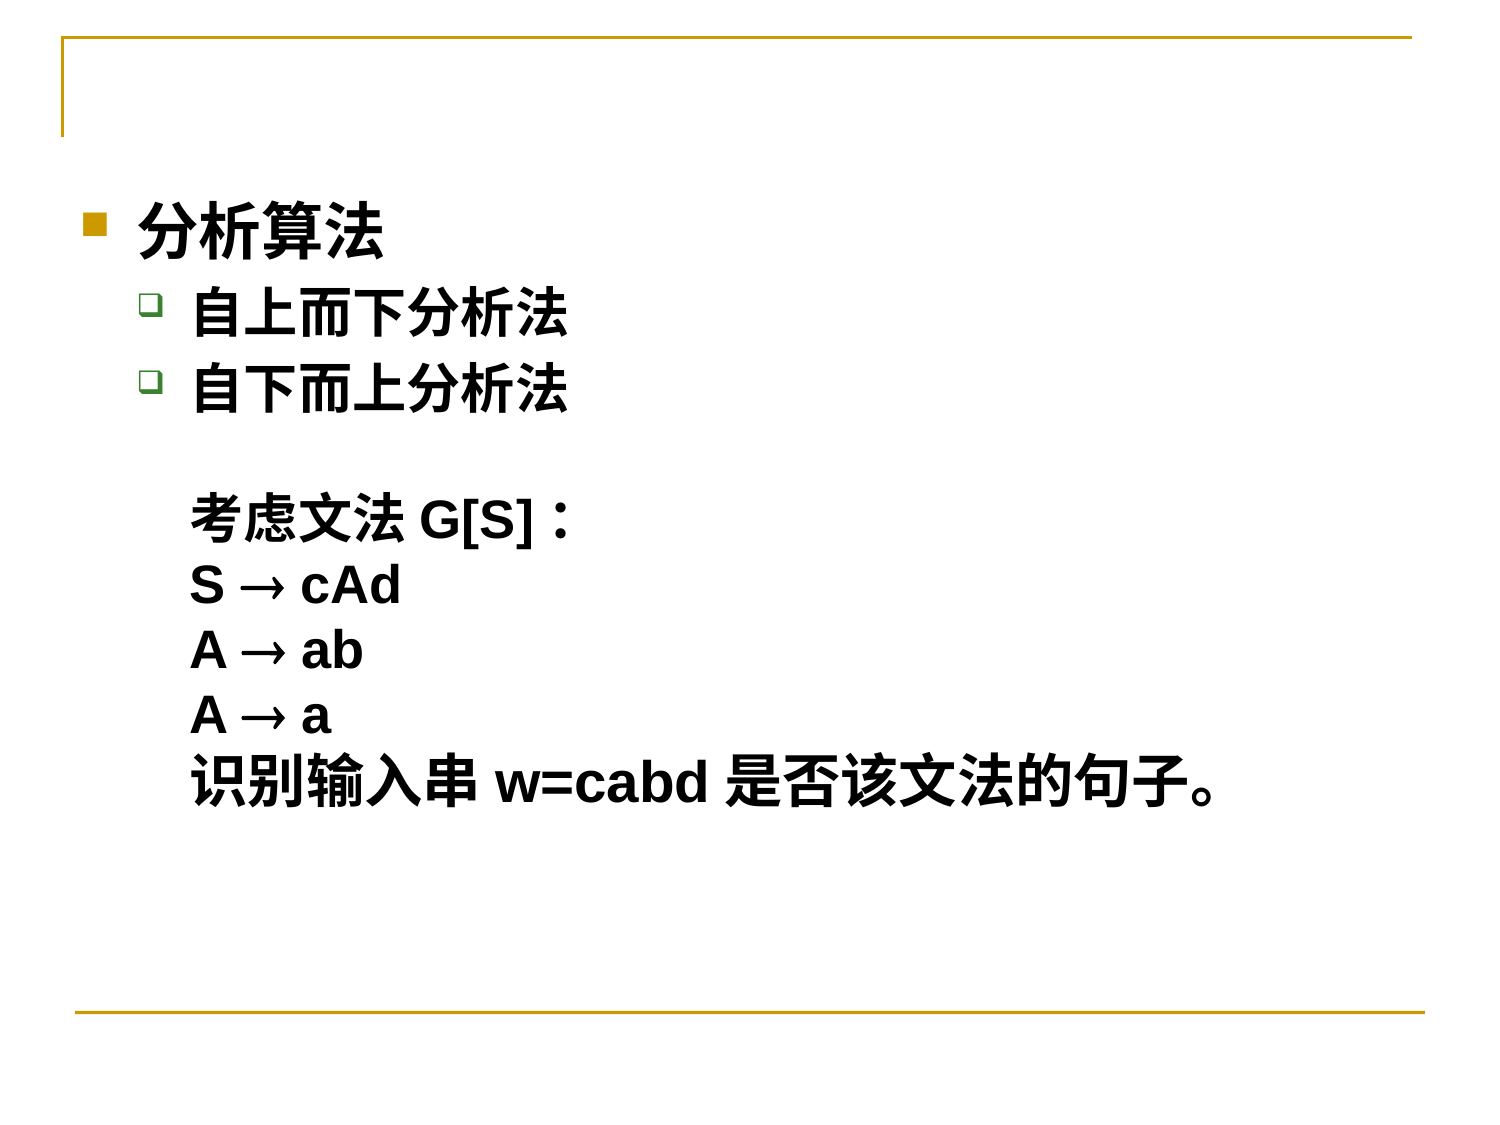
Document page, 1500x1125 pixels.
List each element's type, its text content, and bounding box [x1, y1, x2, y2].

list 分析算法 自上而下分析法 自下而上分析法 考虑文法G[S]： S  cAd A  ab A  a 识别输入串w=cabd是否该文法的句子。 [64, 184, 1424, 988]
